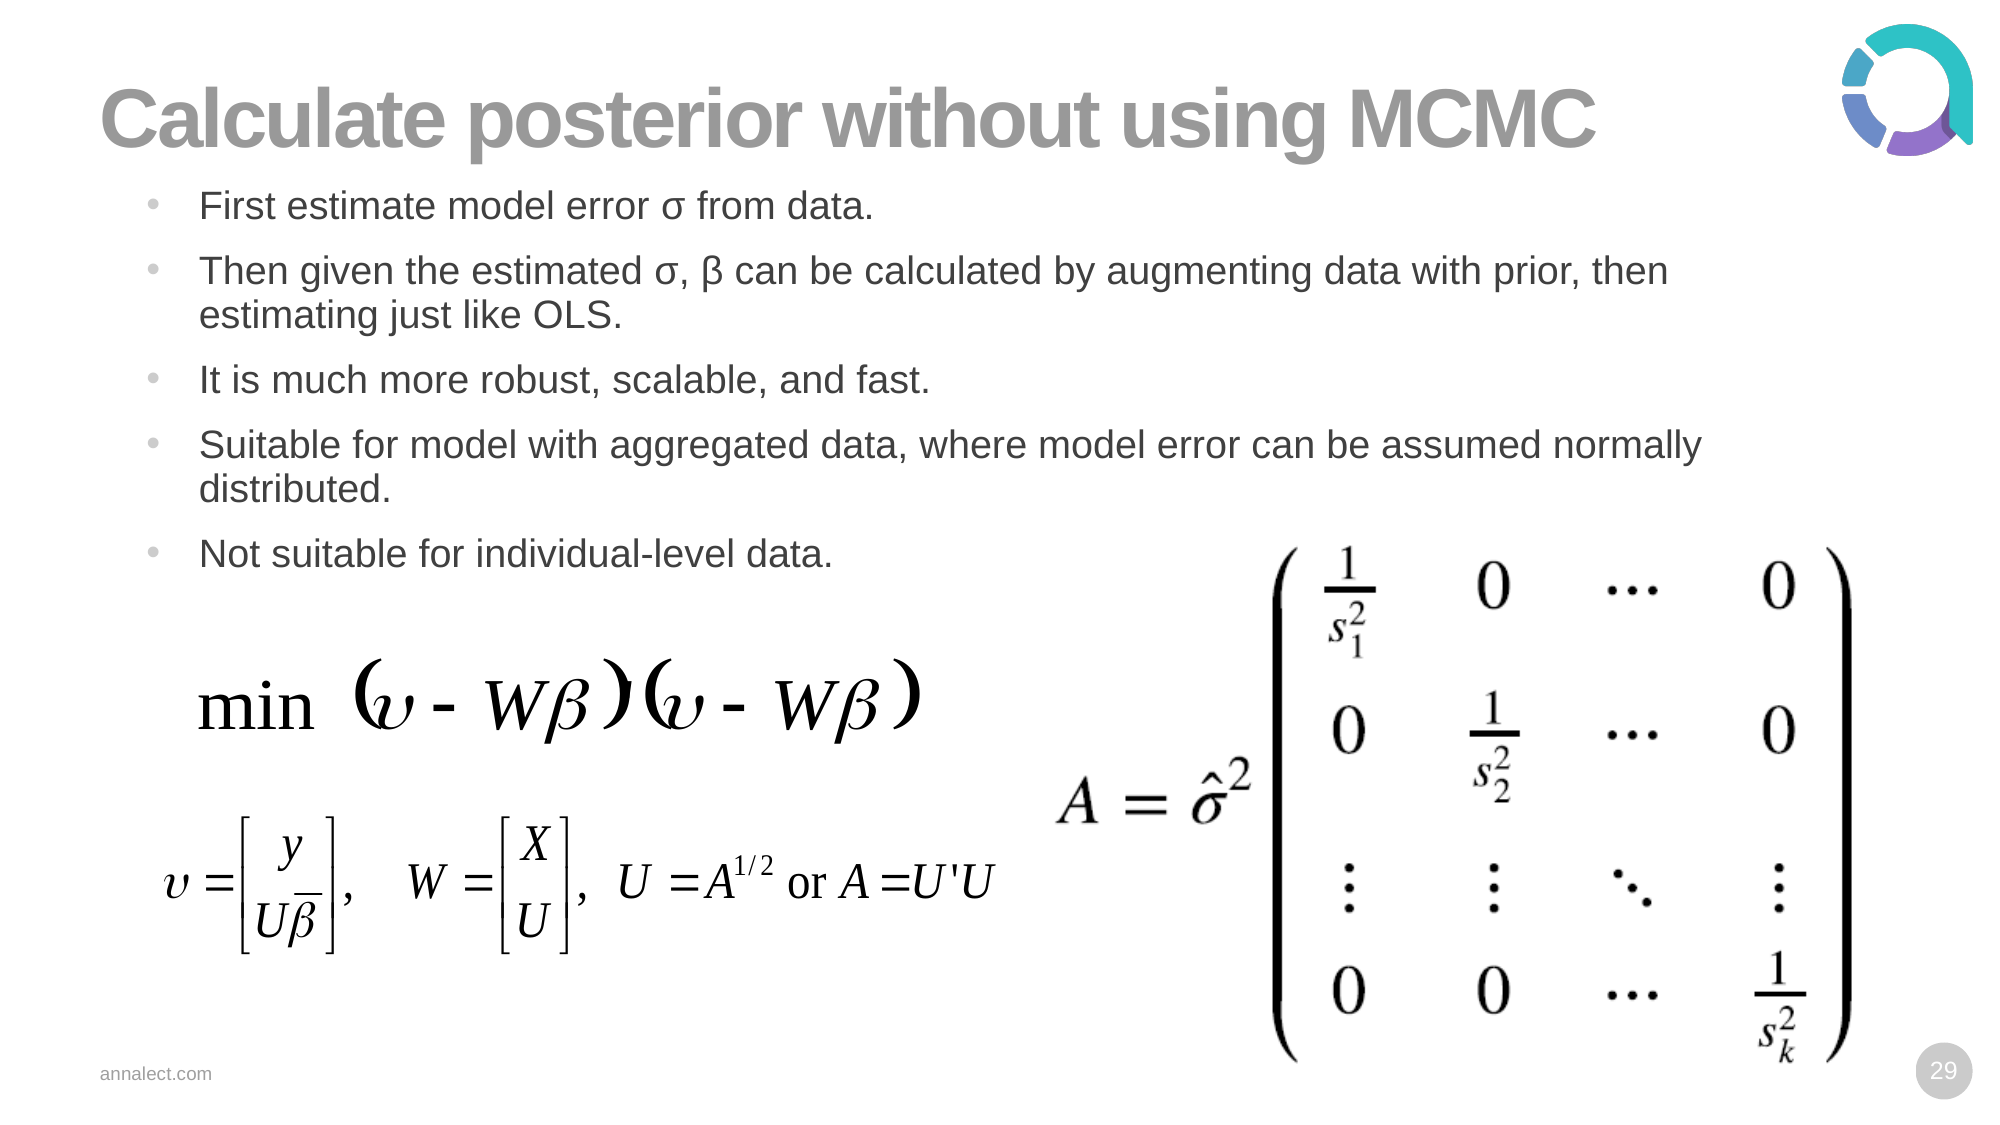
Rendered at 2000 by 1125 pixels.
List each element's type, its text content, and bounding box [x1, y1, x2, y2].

text_box First estimate model error σ from data. Then given the estimated σ, β can be calculated by augmenting data with prior, then estimating just like OLS. It is much more robust, scalable, and fast. Suitable for model with aggregated data, where model error can be assumed normally distributed. Not suitable for individual-level data. [146, 183, 1845, 577]
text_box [184, 655, 926, 760]
slide_number 29 [1919, 1042, 1973, 1100]
title Calculate posterior without using MCMC [99, 45, 1900, 203]
picture [1010, 532, 1916, 1125]
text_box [158, 808, 1005, 964]
footer annalect.com [99, 1042, 1005, 1103]
picture [1842, 24, 1973, 156]
